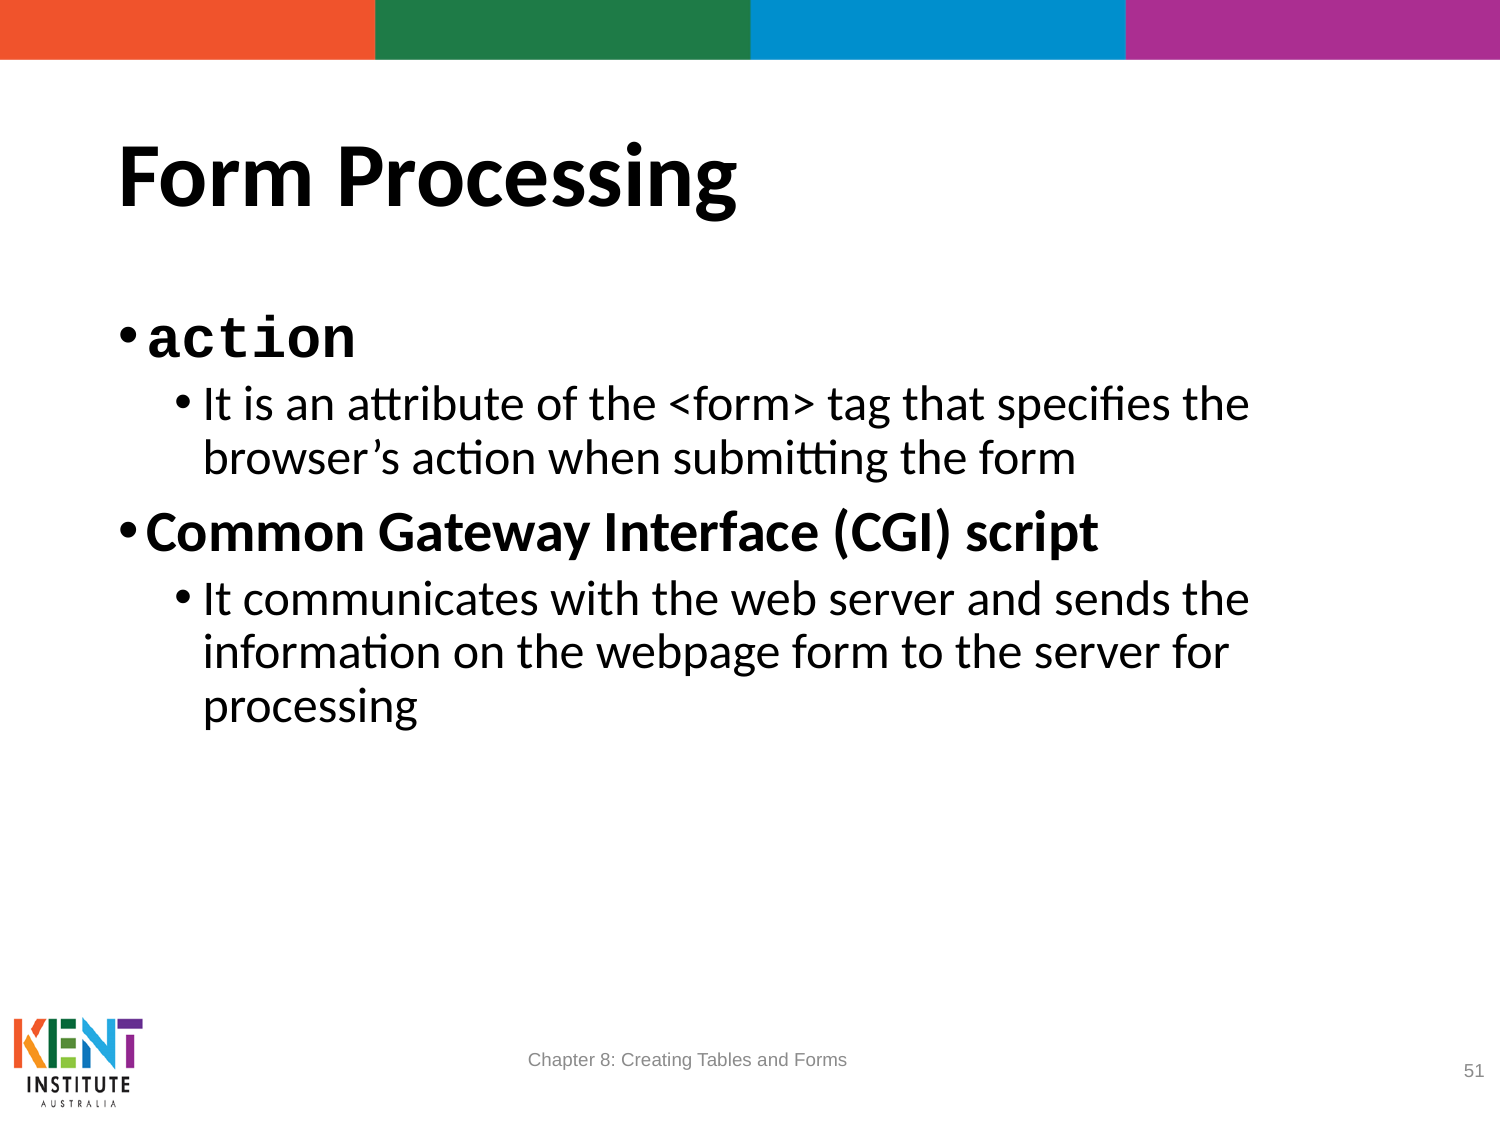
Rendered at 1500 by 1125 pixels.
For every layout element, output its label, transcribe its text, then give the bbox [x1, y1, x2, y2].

picture [0, 0, 750, 60]
title Form Processing [103, 68, 1397, 286]
picture [0, 1000, 156, 1040]
footer Chapter 8: Creating Tables and Forms [0, 1040, 1375, 1100]
picture [0, 1100, 156, 1125]
picture [1126, 0, 1500, 60]
slide_number 51 [1425, 1040, 1500, 1100]
list action It is an attribute of the <form> tag that specifies the browser’s action when submitting the form Common Gateway Interface (CGI) script It communicates with the web server and sends the information on the webpage form to the server for processing [103, 299, 1397, 1014]
